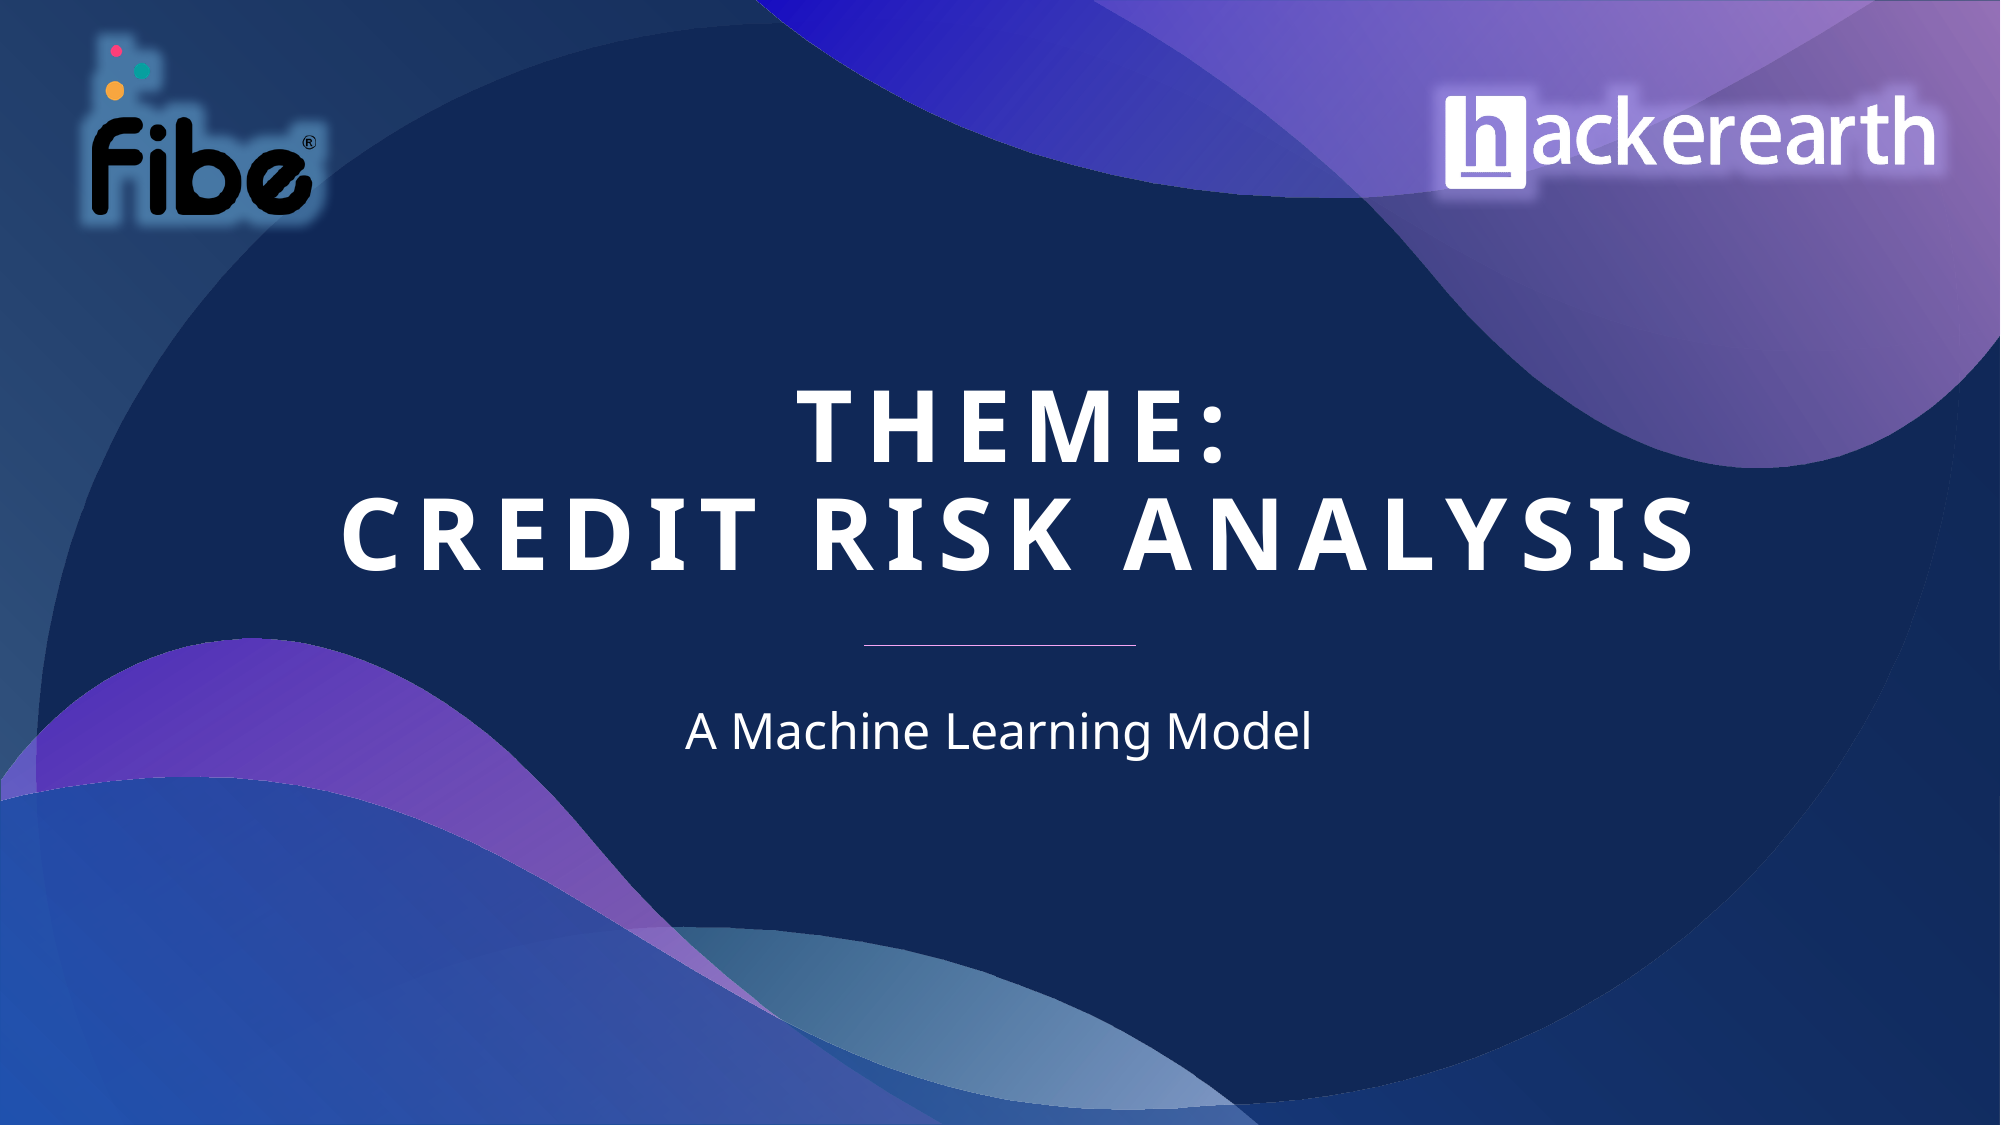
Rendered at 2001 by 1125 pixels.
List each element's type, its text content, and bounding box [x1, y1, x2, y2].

subtitle A Machine Learning Model [420, 698, 1580, 824]
picture [1433, 27, 1946, 258]
title Theme: Credit Risk Analysis [203, 356, 1832, 600]
picture [91, 45, 316, 215]
